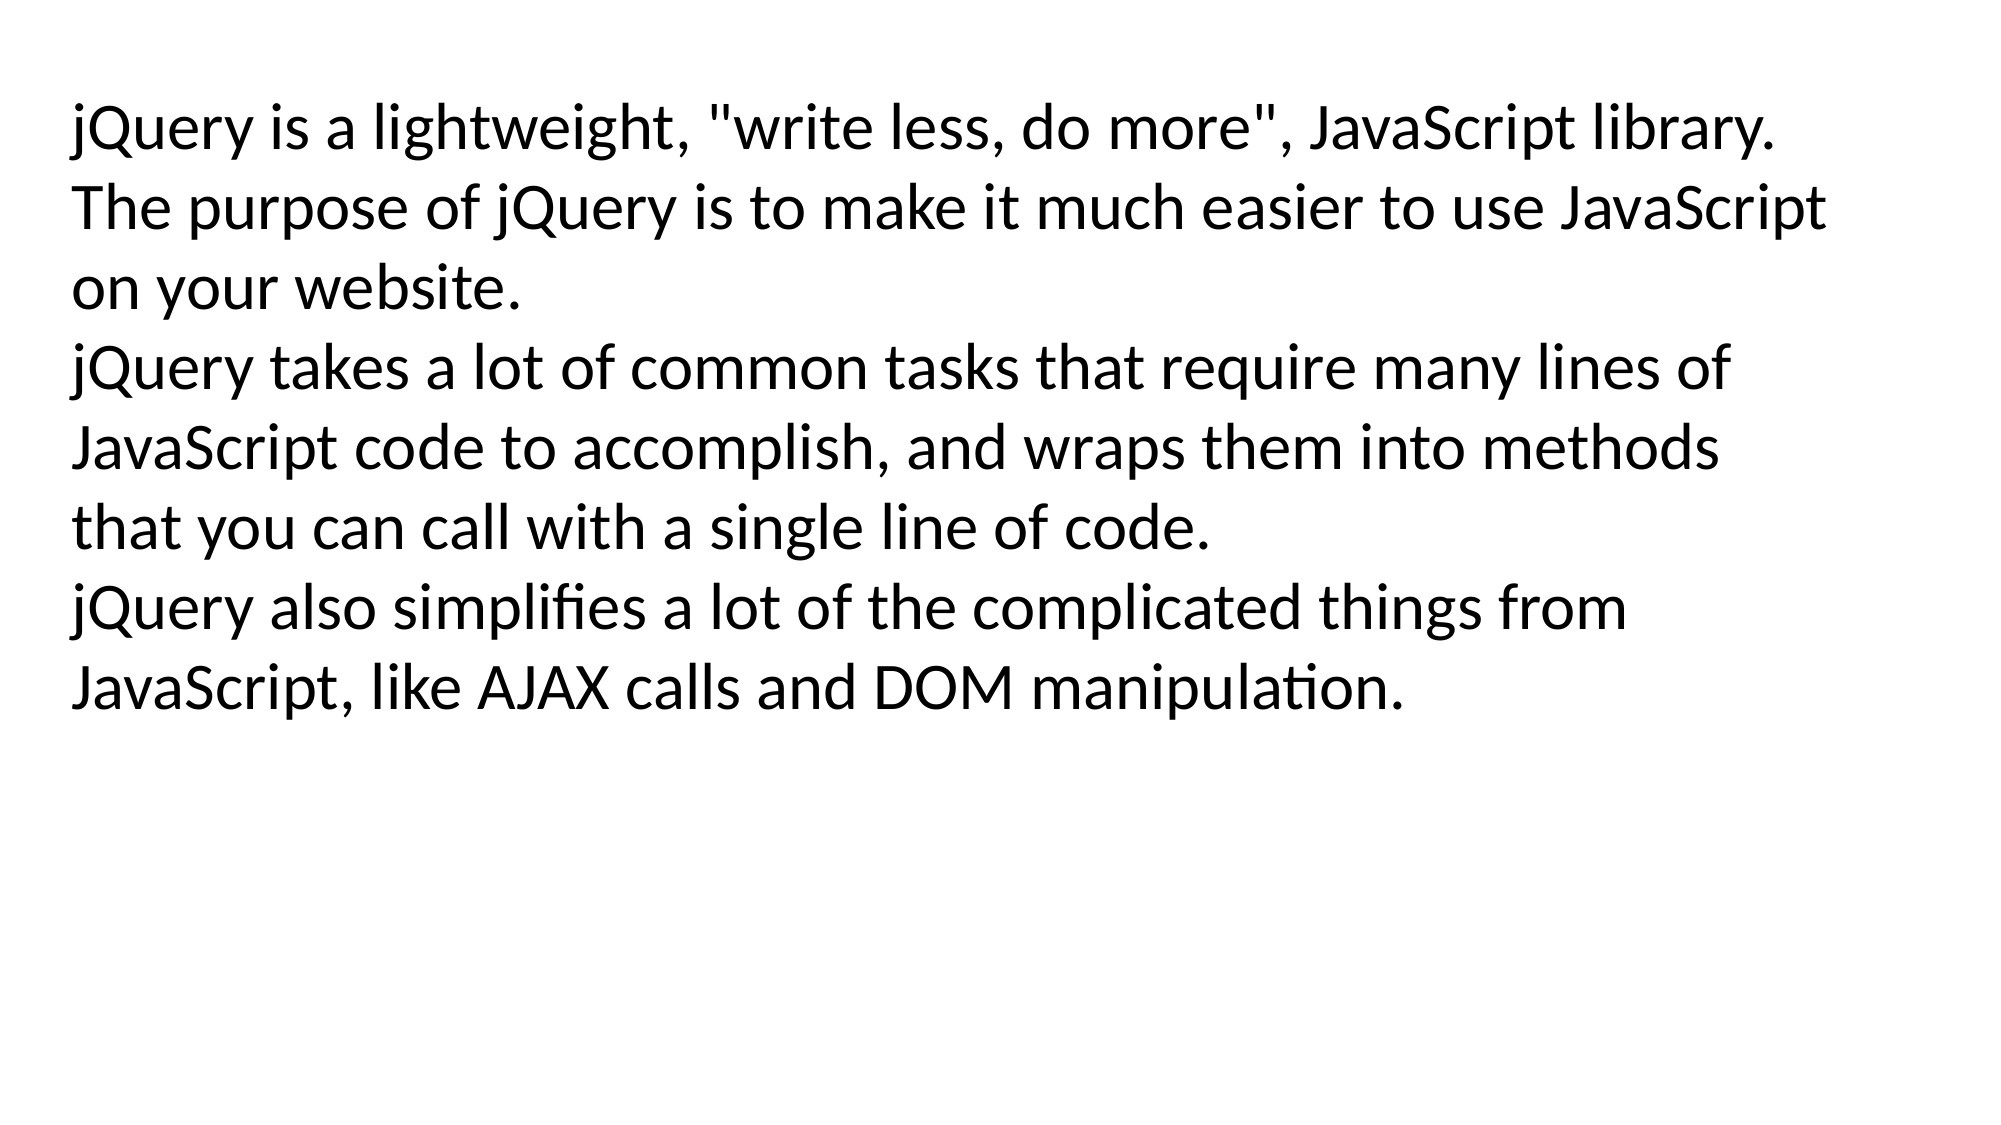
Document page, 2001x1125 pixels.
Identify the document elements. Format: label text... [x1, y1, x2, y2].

text_box jQuery is a lightweight, "write less, do more", JavaScript library. The purpose of jQuery is to make it much easier to use JavaScript on your website. jQuery takes a lot of common tasks that require many lines of JavaScript code to accomplish, and wraps them into methods that you can call with a single line of code. jQuery also simplifies a lot of the complicated things from JavaScript, like AJAX calls and DOM manipulation. [56, 75, 1850, 820]
